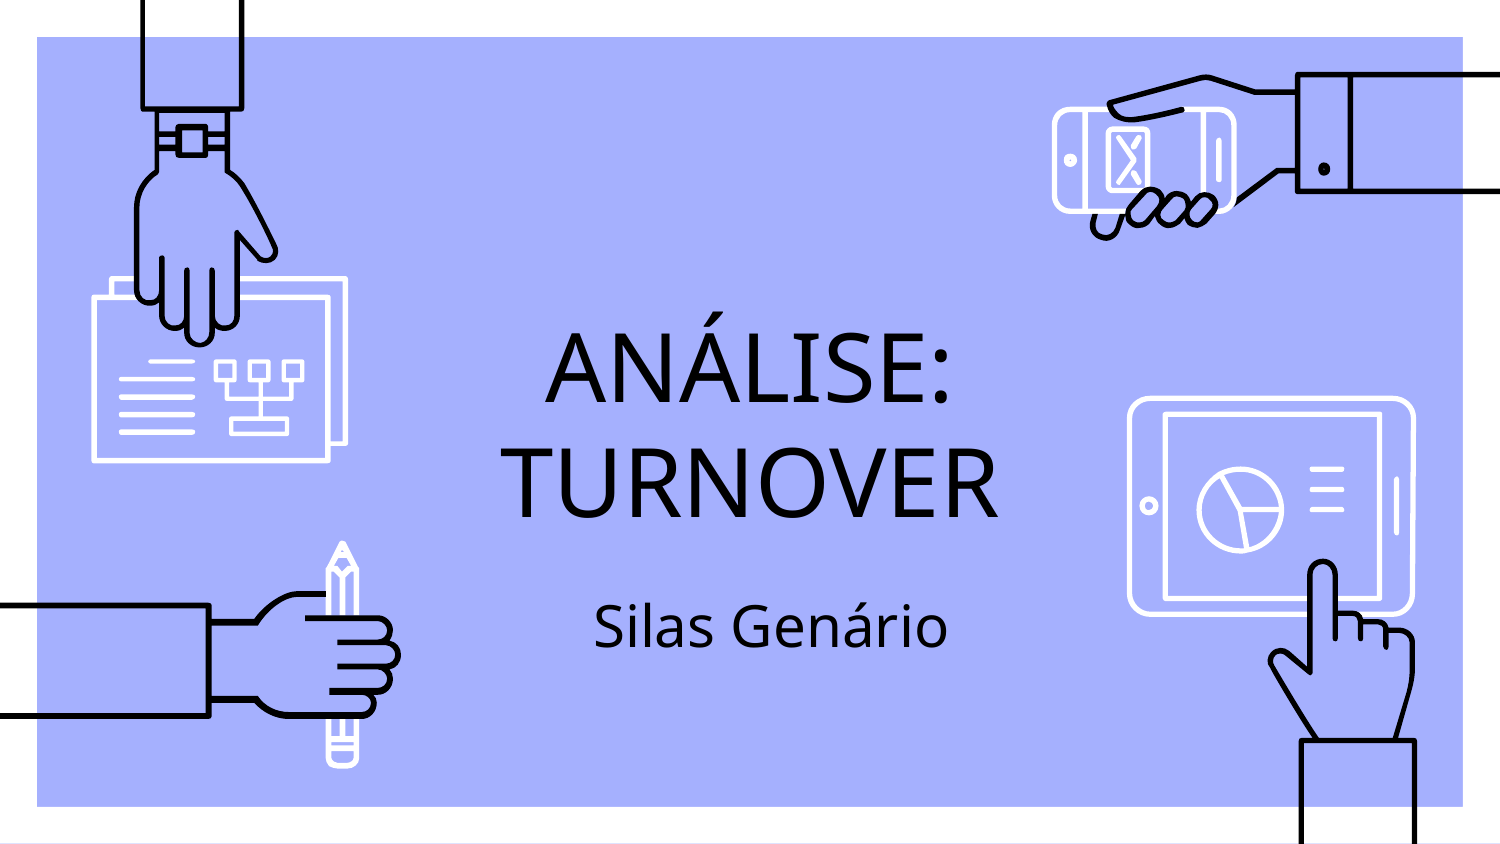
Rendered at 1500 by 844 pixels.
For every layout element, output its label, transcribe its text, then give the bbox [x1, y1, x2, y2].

title ANÁLISE: TURNOVER [315, 326, 1185, 517]
text_box Silas Genário [578, 581, 1018, 667]
